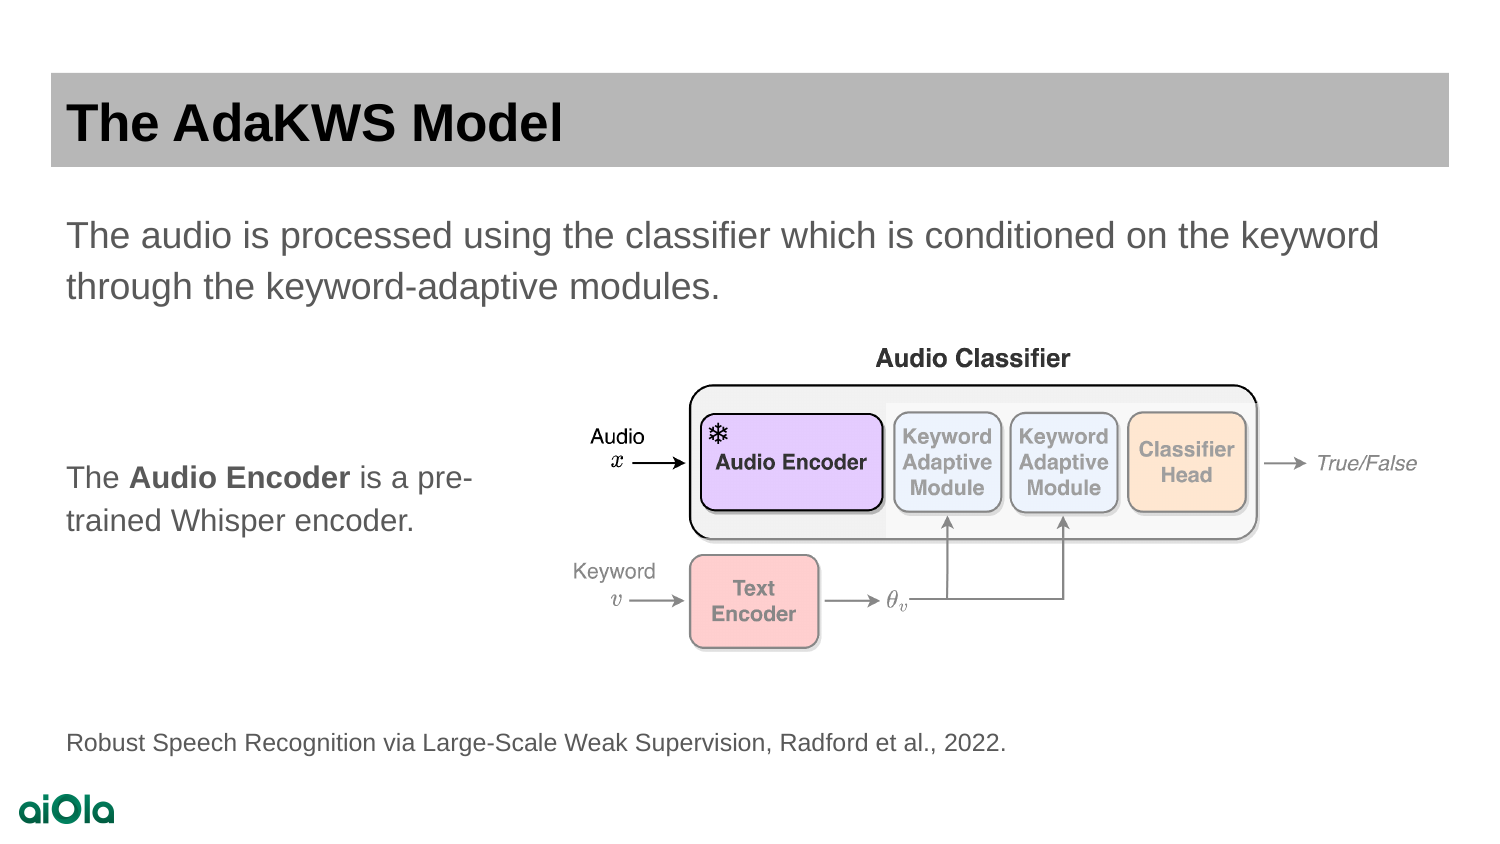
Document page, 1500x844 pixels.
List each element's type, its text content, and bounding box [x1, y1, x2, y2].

text_box The audio is processed using the classifier which is conditioned on the keyword through the keyword-adaptive modules. [51, 188, 1429, 323]
list The Audio Encoder is a pre-trained Whisper encoder. [51, 436, 555, 524]
title The AdaKWS Model [51, 72, 1449, 167]
text_box Robust Speech Recognition via Large-Scale Weak Supervision, Radford et al., 2022. [51, 711, 1429, 766]
picture [560, 341, 1429, 653]
picture [19, 793, 114, 824]
